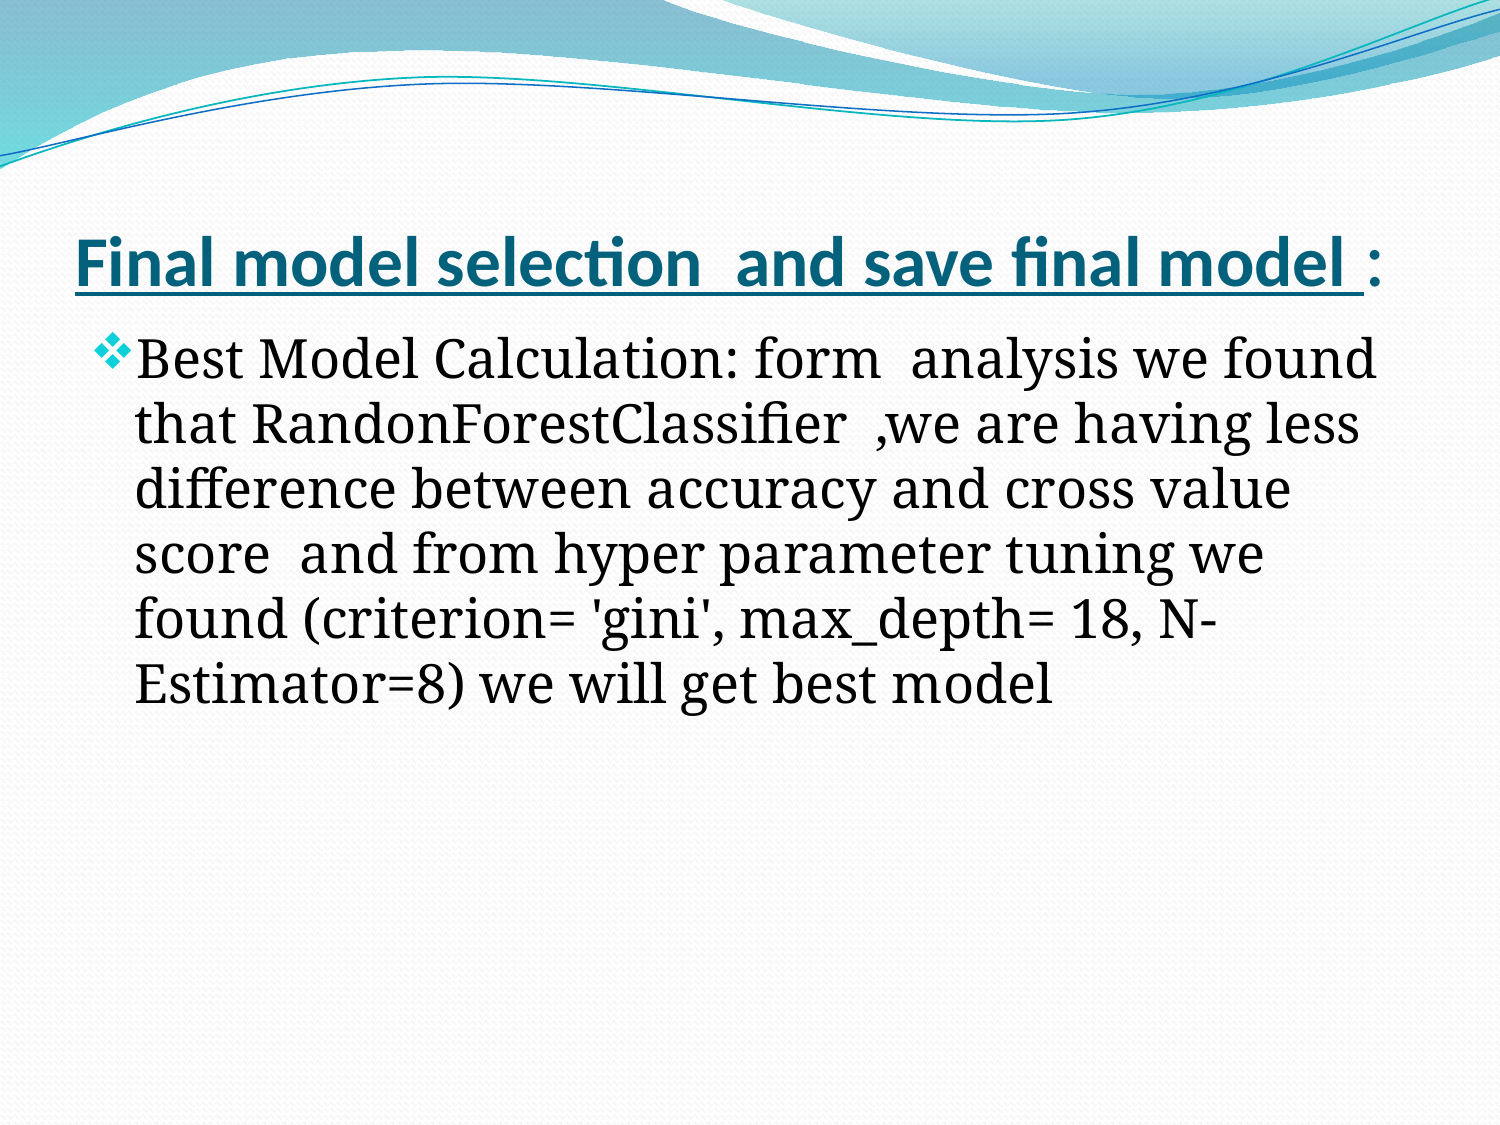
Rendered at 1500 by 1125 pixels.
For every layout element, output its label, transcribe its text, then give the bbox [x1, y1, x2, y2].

list Best Model Calculation: form analysis we found that RandonForestClassifier ,we are having less difference between accuracy and cross value score and from hyper parameter tuning we found (criterion= 'gini', max_depth= 18, N-Estimator=8) we will get best model [75, 317, 1425, 1038]
title Final model selection and save final model : [75, 115, 1425, 303]
